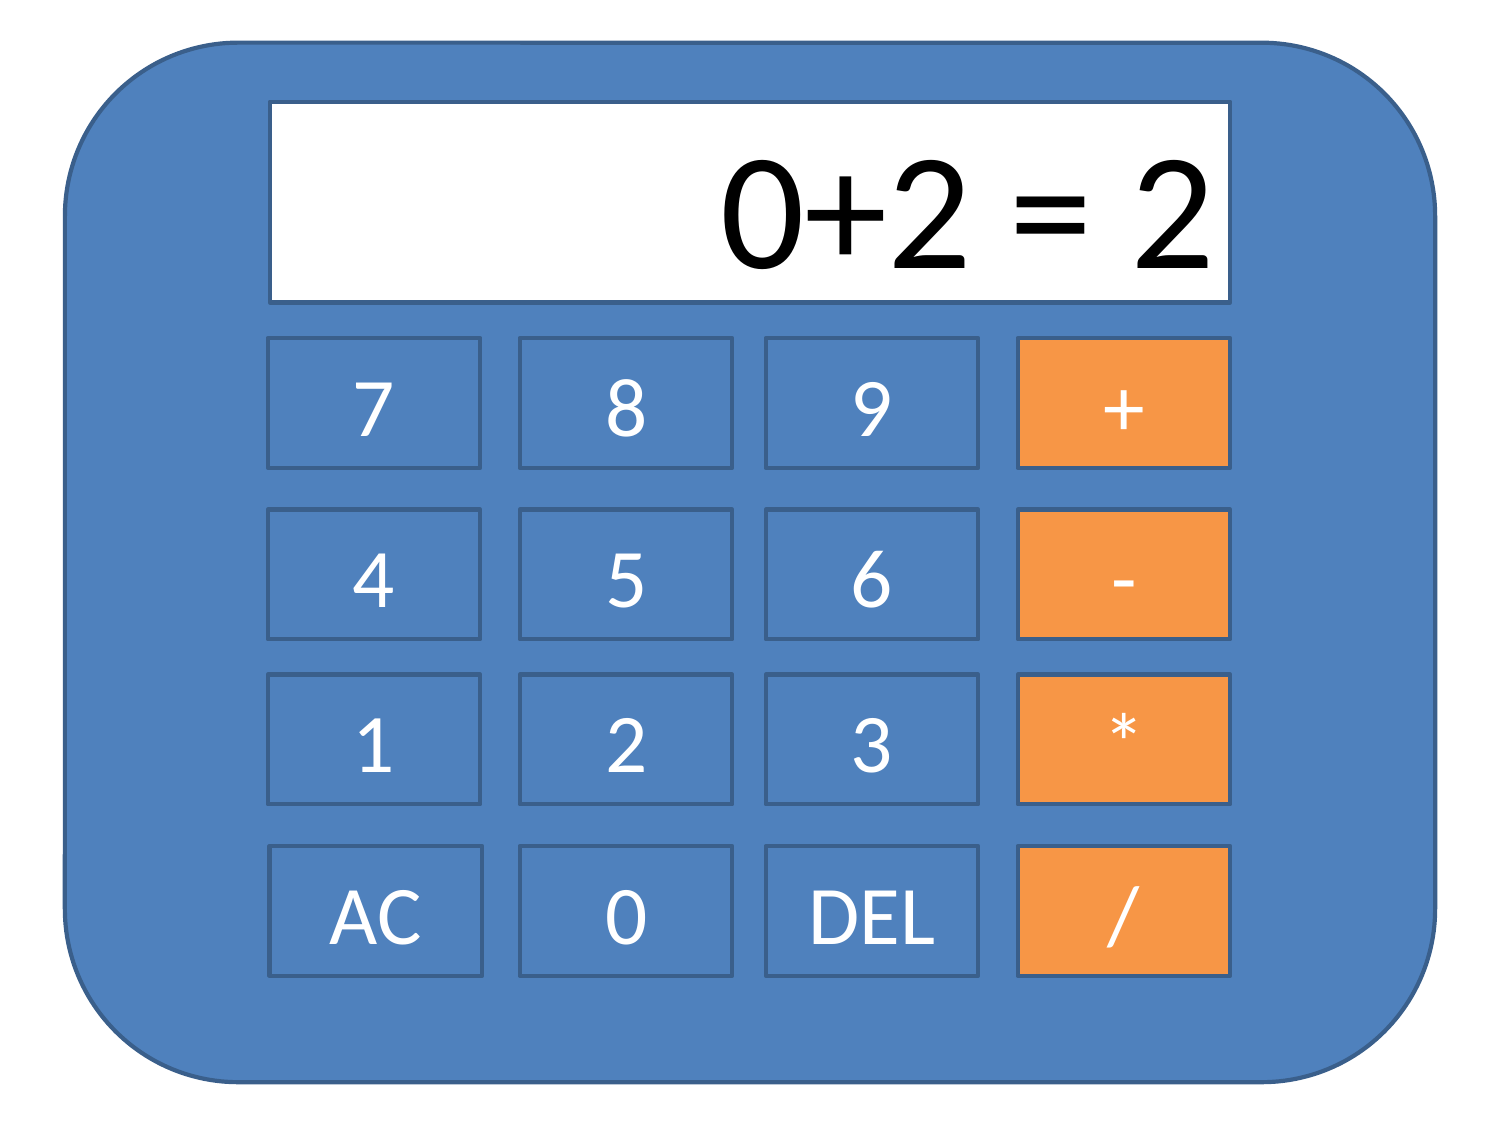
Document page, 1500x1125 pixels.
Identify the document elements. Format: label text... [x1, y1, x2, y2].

text_box + [1016, 336, 1232, 470]
text_box - [1016, 507, 1232, 641]
text_box 0 [518, 844, 734, 978]
text_box 2 [518, 672, 734, 806]
text_box 3 [764, 672, 980, 806]
text_box 4 [266, 507, 482, 641]
text_box DEL [764, 844, 980, 978]
text_box / [1016, 844, 1232, 978]
text_box 7 [266, 336, 482, 470]
text_box 0+2 = 2 [268, 100, 1232, 305]
text_box AC [267, 844, 484, 978]
text_box 1 [266, 672, 482, 806]
text_box 9 [764, 336, 980, 470]
text_box * [1016, 672, 1232, 806]
text_box 6 [764, 507, 980, 641]
text_box 5 [518, 507, 734, 641]
text_box 8 [518, 336, 734, 470]
text_box [62, 40, 1438, 1085]
